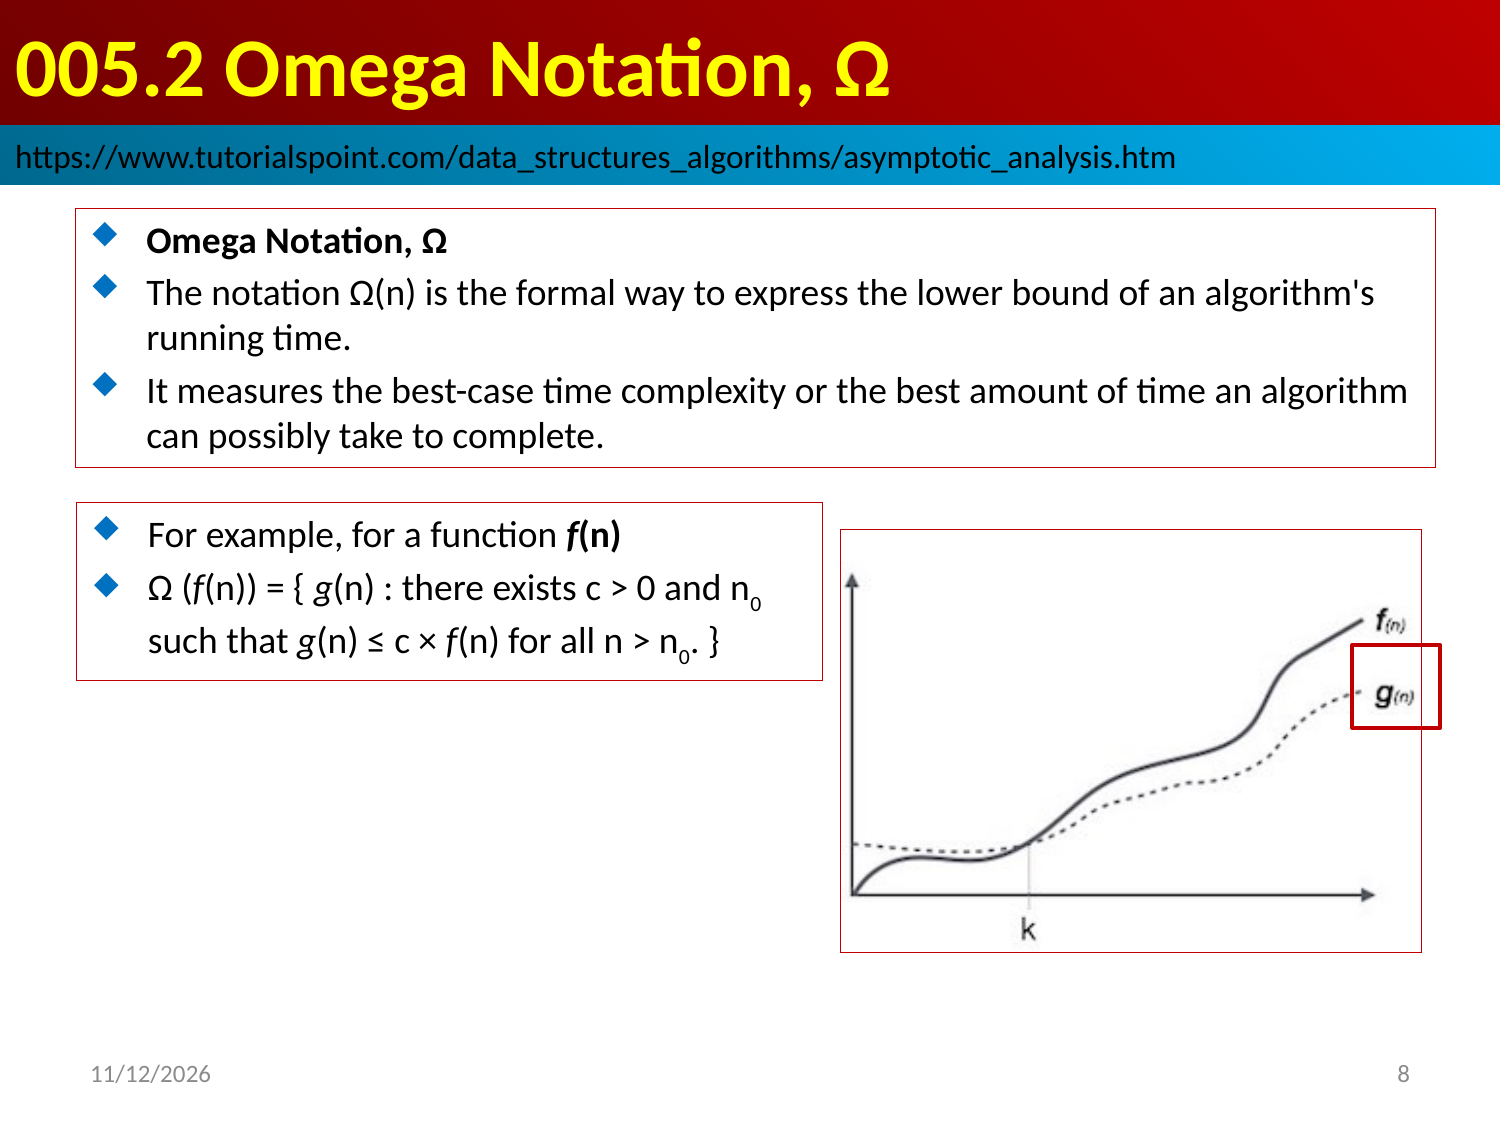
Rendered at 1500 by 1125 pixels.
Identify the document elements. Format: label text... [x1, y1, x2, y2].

text_box https://www.tutorialspoint.com/data_structures_algorithms/asymptotic_analysis.htm [0, 125, 1500, 185]
title 005.2 Omega Notation, Ω [0, 0, 1500, 125]
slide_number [75, 1042, 425, 1103]
text_box For example, for a function f(n) Ω (f(n)) = { g(n) : there exists c > 0 and n0 such that g(n) ≤ c × f(n) for all n > n0. } [76, 502, 823, 681]
subtitle Omega Notation, Ω The notation Ω(n) is the formal way to express the lower bound of an algorithm's running time. It measures the best-case time complexity or the best amount of time an algorithm can possibly take to complete. [75, 208, 1436, 468]
text_box [1426, 643, 1442, 730]
picture [840, 529, 1423, 953]
slide_number 8 [1074, 1042, 1425, 1103]
